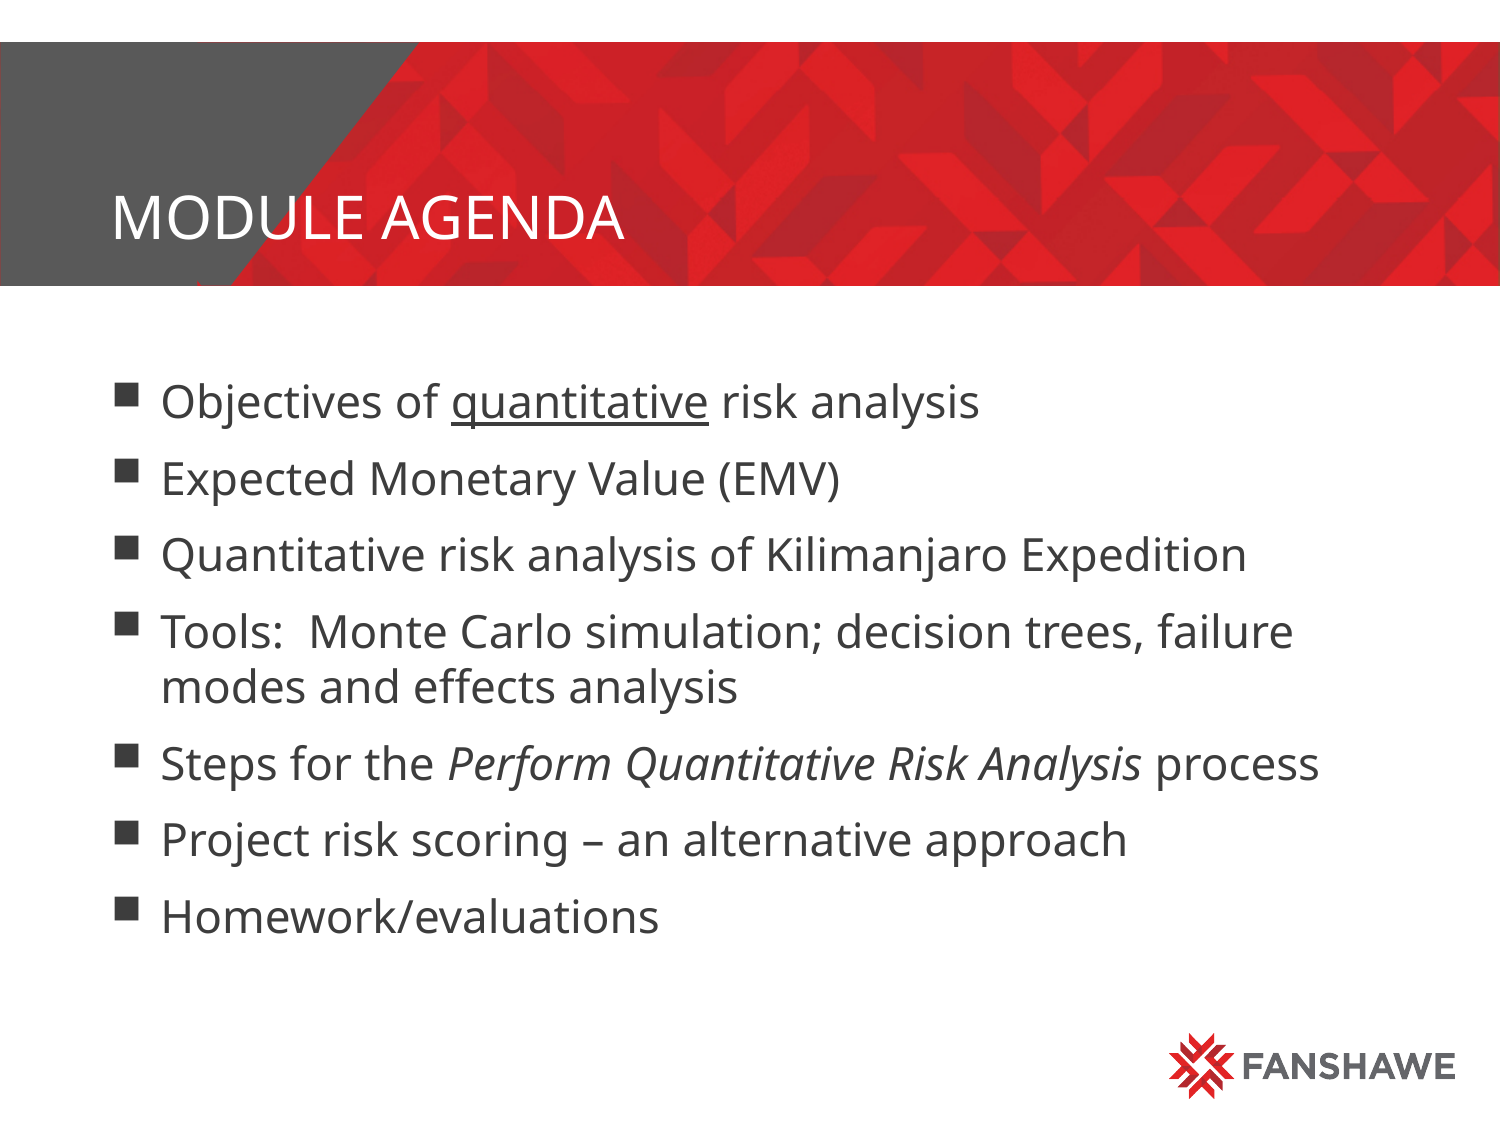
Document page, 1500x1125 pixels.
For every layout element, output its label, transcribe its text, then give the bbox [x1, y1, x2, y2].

picture [232, 42, 1500, 286]
title Module agenda [95, 81, 1406, 260]
list Objectives of quantitative risk analysis Expected Monetary Value (EMV) Quantitative risk analysis of Kilimanjaro Expedition Tools: Monte Carlo simulation; decision trees, failure modes and effects analysis Steps for the Perform Quantitative Risk Analysis process Project risk scoring – an alternative approach Homework/evaluations [95, 365, 1406, 962]
picture [1169, 1033, 1455, 1099]
